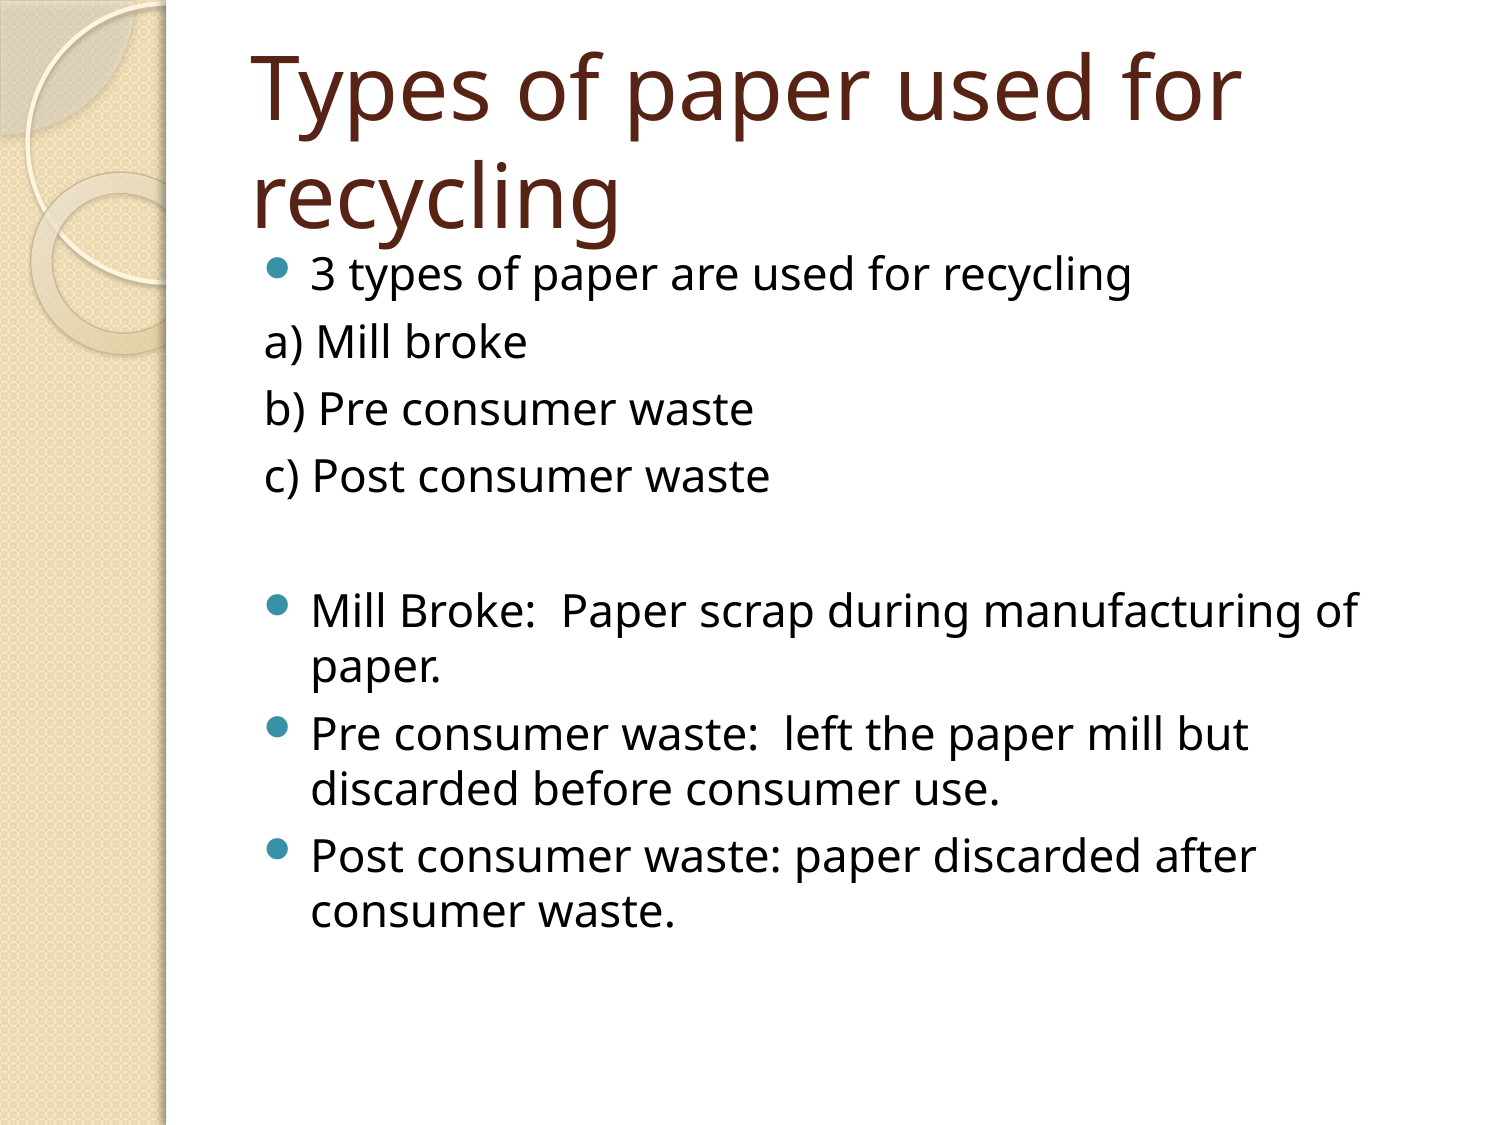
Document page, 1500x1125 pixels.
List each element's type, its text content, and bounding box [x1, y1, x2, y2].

list 3 types of paper are used for recycling a) Mill broke b) Pre consumer waste c) Post consumer waste Mill Broke: Paper scrap during manufacturing of paper. Pre consumer waste: left the paper mill but discarded before consumer use. Post consumer waste: paper discarded after consumer waste. [235, 237, 1466, 1025]
title Types of paper used for recycling [235, 45, 1466, 233]
